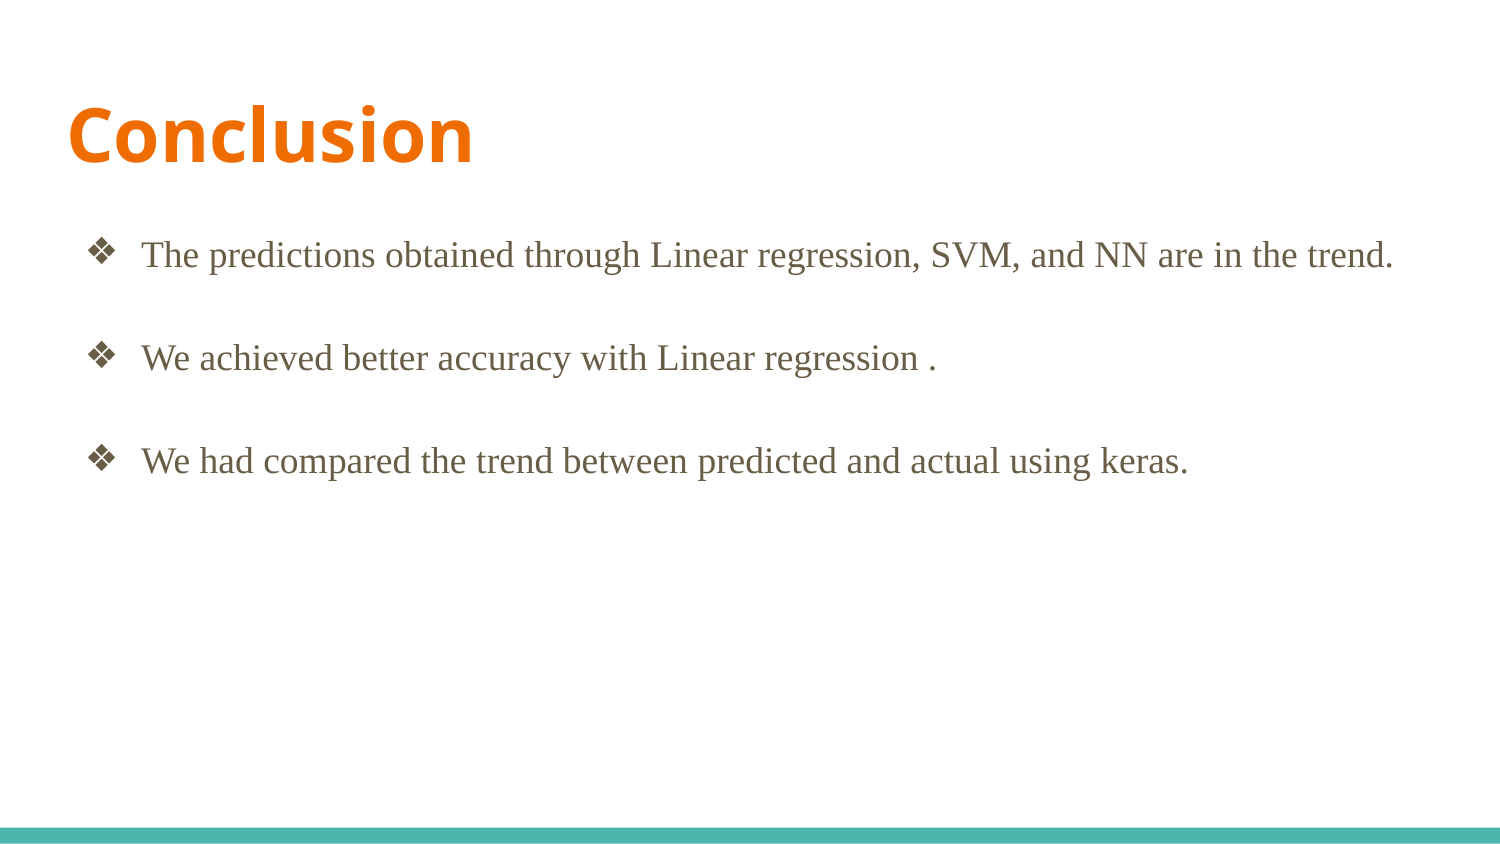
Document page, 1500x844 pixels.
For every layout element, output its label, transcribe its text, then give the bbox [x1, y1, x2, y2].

title Conclusion [51, 72, 1449, 189]
list The predictions obtained through Linear regression, SVM, and NN are in the trend. We achieved better accuracy with Linear regression . We had compared the trend between predicted and actual using keras. [51, 207, 1449, 750]
